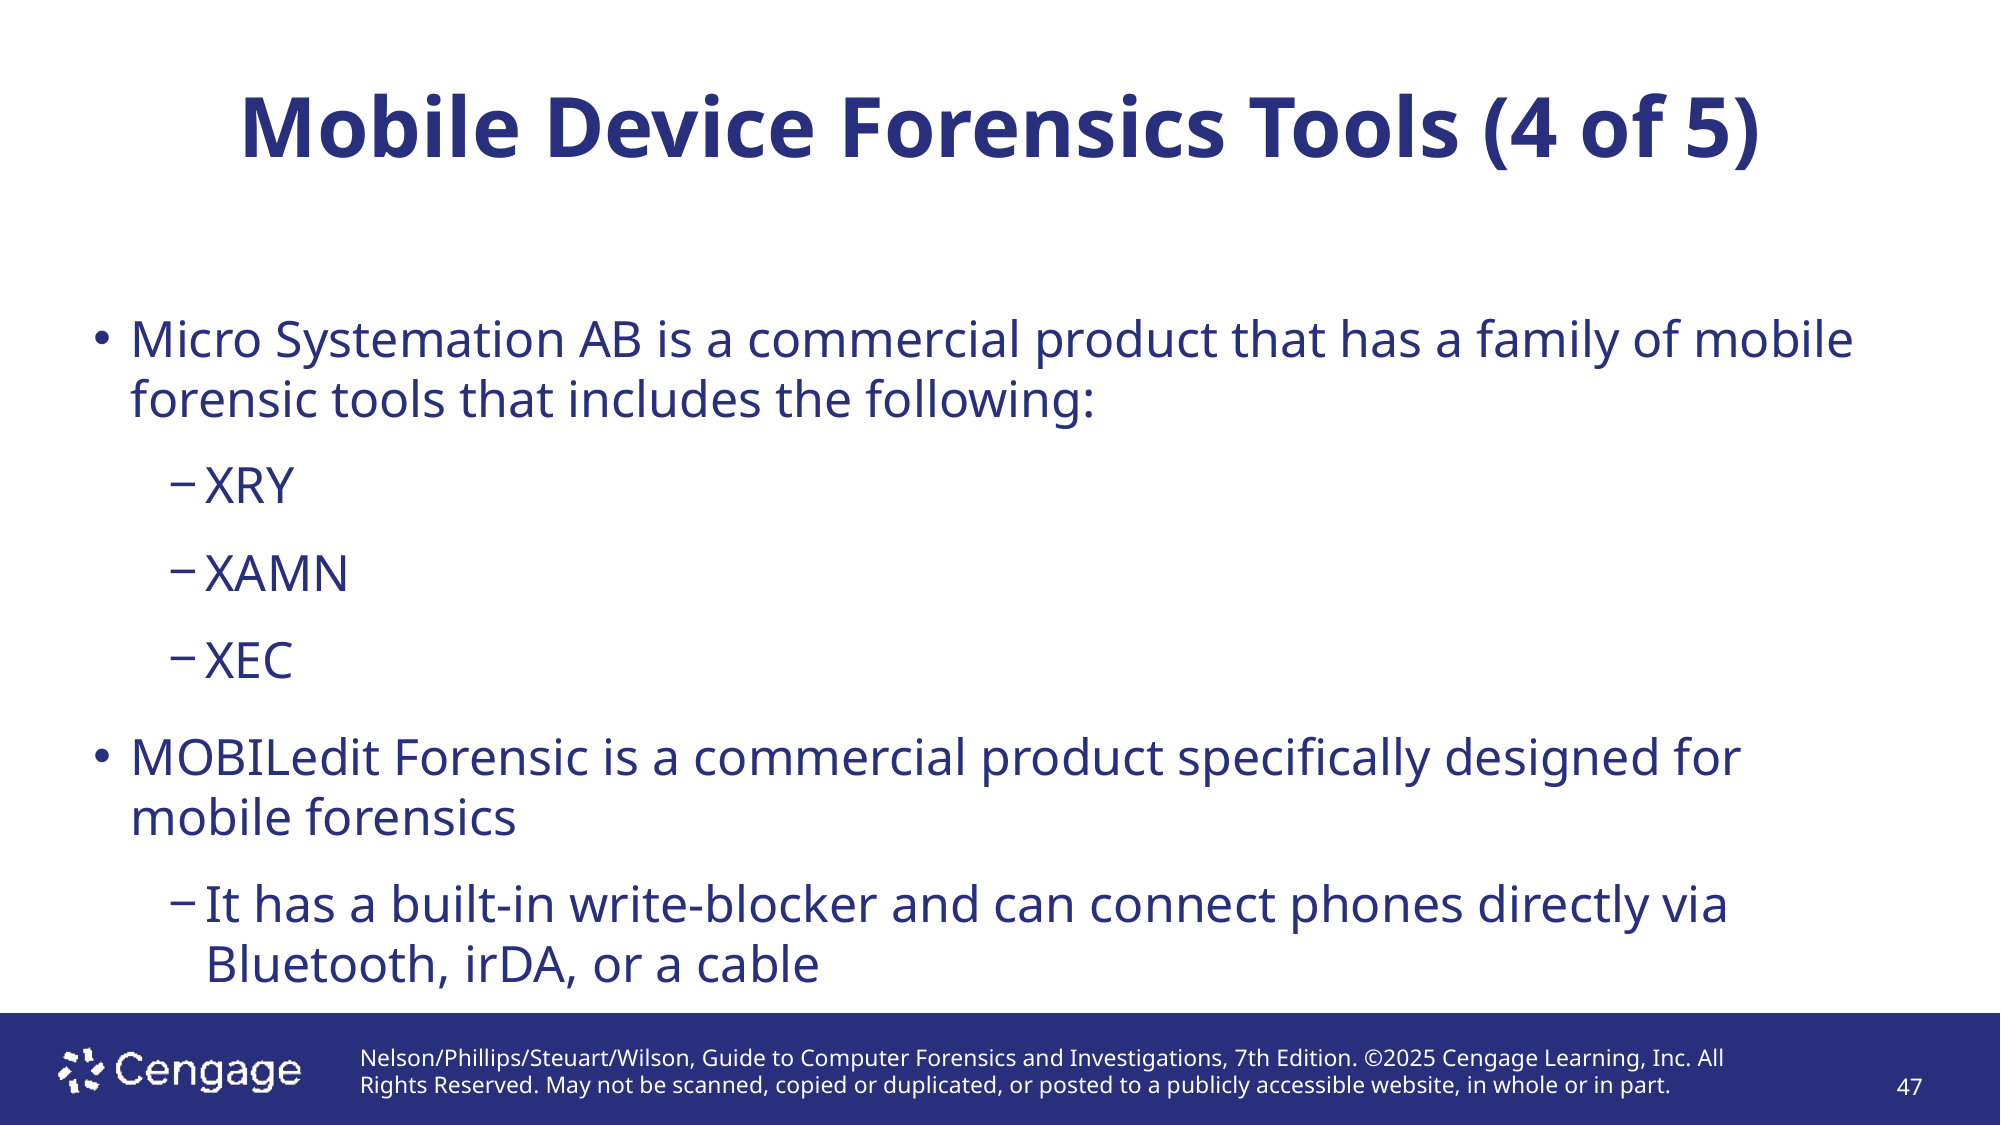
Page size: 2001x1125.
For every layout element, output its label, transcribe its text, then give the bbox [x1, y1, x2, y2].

title Mobile Device Forensics Tools (4 of 5) [78, 77, 1923, 278]
list Micro Systemation AB is a commercial product that has a family of mobile forensic tools that includes the following: XRY XAMN XEC MOBILedit Forensic is a commercial product specifically designed for mobile forensics It has a built-in write-blocker and can connect phones directly via Bluetooth, irDA, or a cable [78, 299, 1923, 1014]
picture [30, 1020, 329, 1122]
